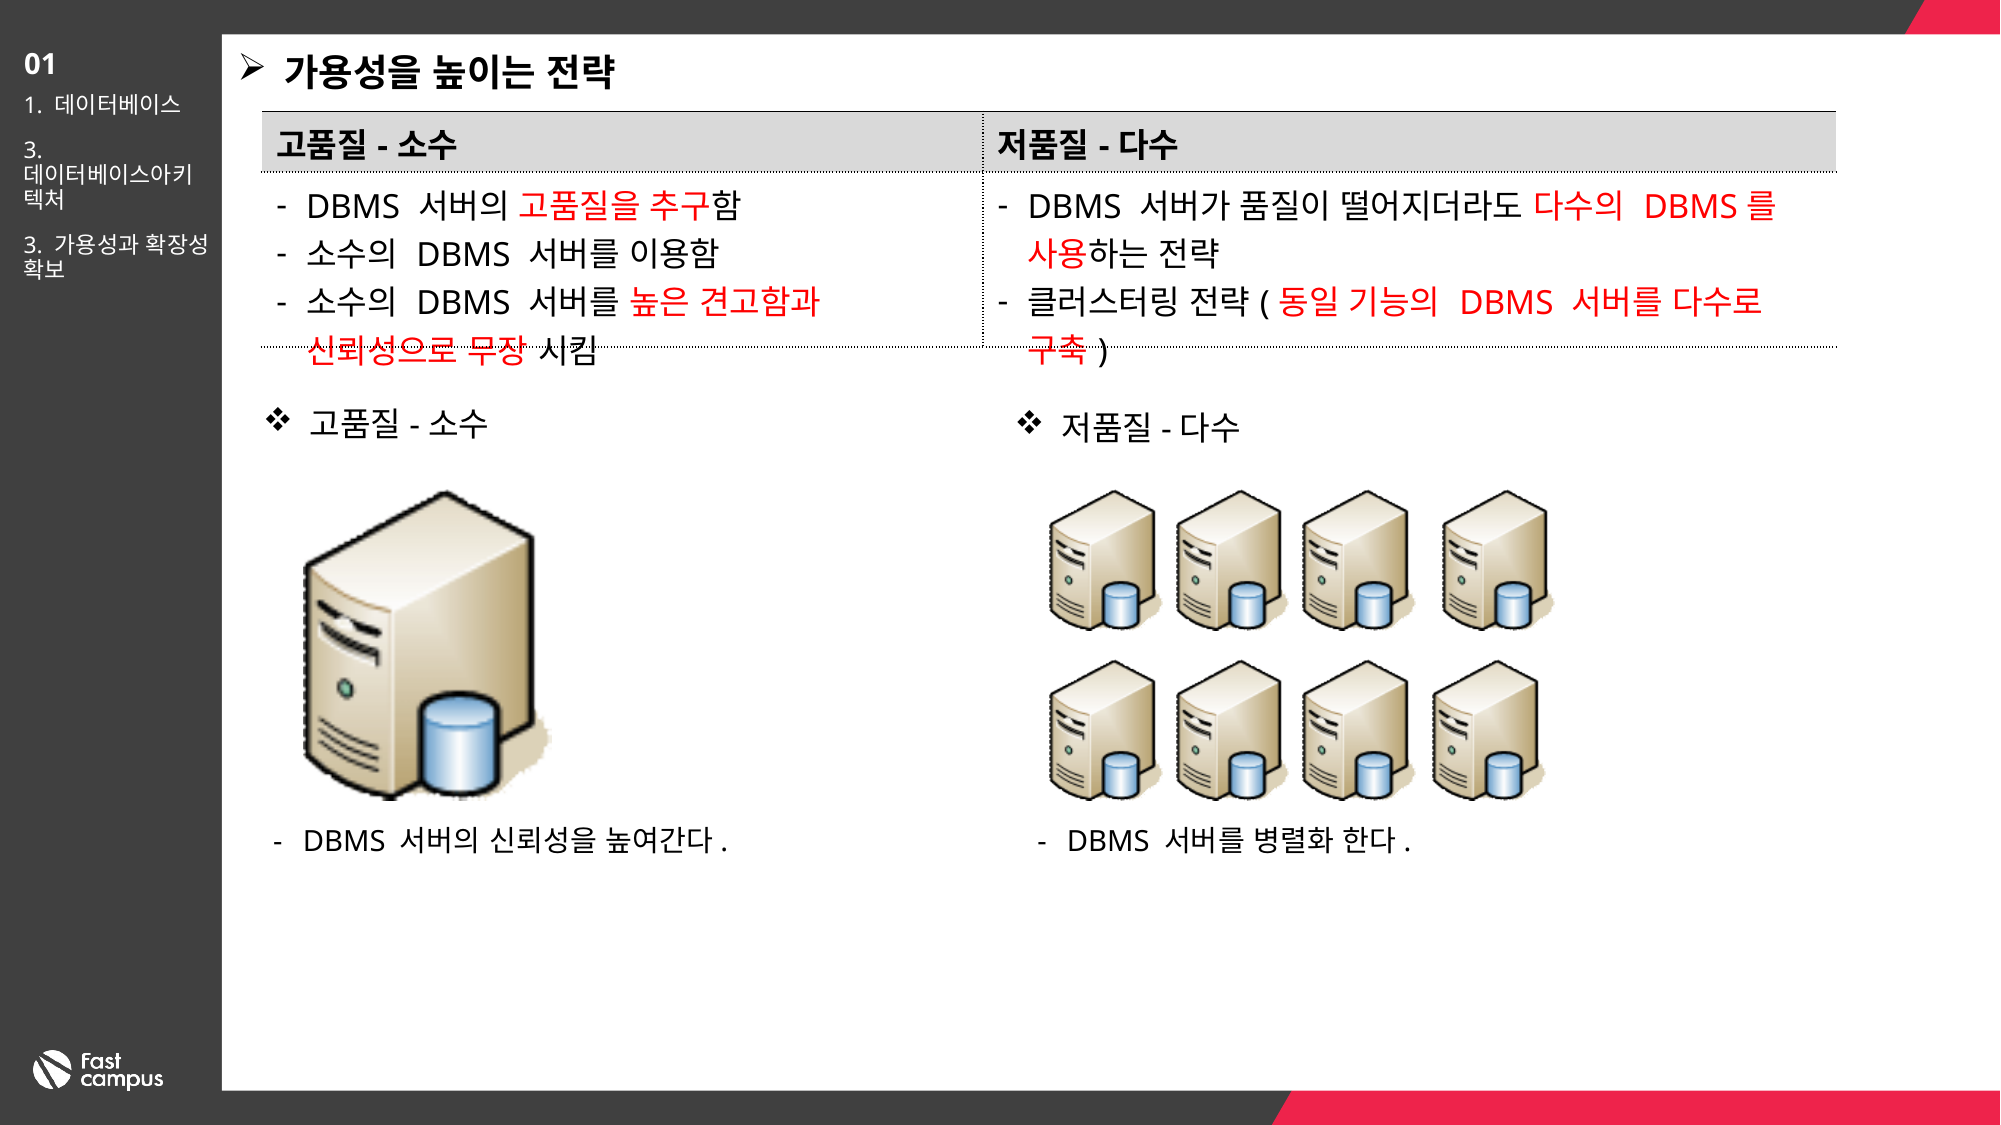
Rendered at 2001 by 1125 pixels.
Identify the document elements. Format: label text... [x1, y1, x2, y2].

table_header 저품질-다수 [983, 112, 1836, 172]
table_cell DBMS 서버가 품질이 떨어지더라도 다수의 DBMS를 사용하는 전략 클러스터링 전략(동일 기능의 DBMS 서버를 다수로 구축) [983, 172, 1836, 347]
text_box DBMS 서버의 신뢰성을 높여간다. [258, 814, 757, 865]
text_box DBMS 서버를 병렬화 한다. [1022, 814, 1584, 865]
table_header 고품질-소수 [262, 112, 983, 172]
picture [303, 489, 552, 801]
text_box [1049, 489, 1555, 801]
text_box 고품질-소수 [248, 395, 654, 451]
picture [33, 1050, 163, 1091]
text_box 저품질-다수 [999, 399, 1332, 454]
text_box 가용성을 높이는 전략 [222, 41, 631, 102]
list 1. 데이터베이스 3. 데이터베이스아키텍처 3. 가용성과 확장성 확보 [8, 86, 229, 291]
list 01 [9, 41, 222, 86]
table_cell DBMS 서버의 고품질을 추구함 소수의 DBMS 서버를 이용함 소수의 DBMS 서버를 높은 견고함과 신뢰성으로 무장 시킴 [262, 172, 983, 347]
